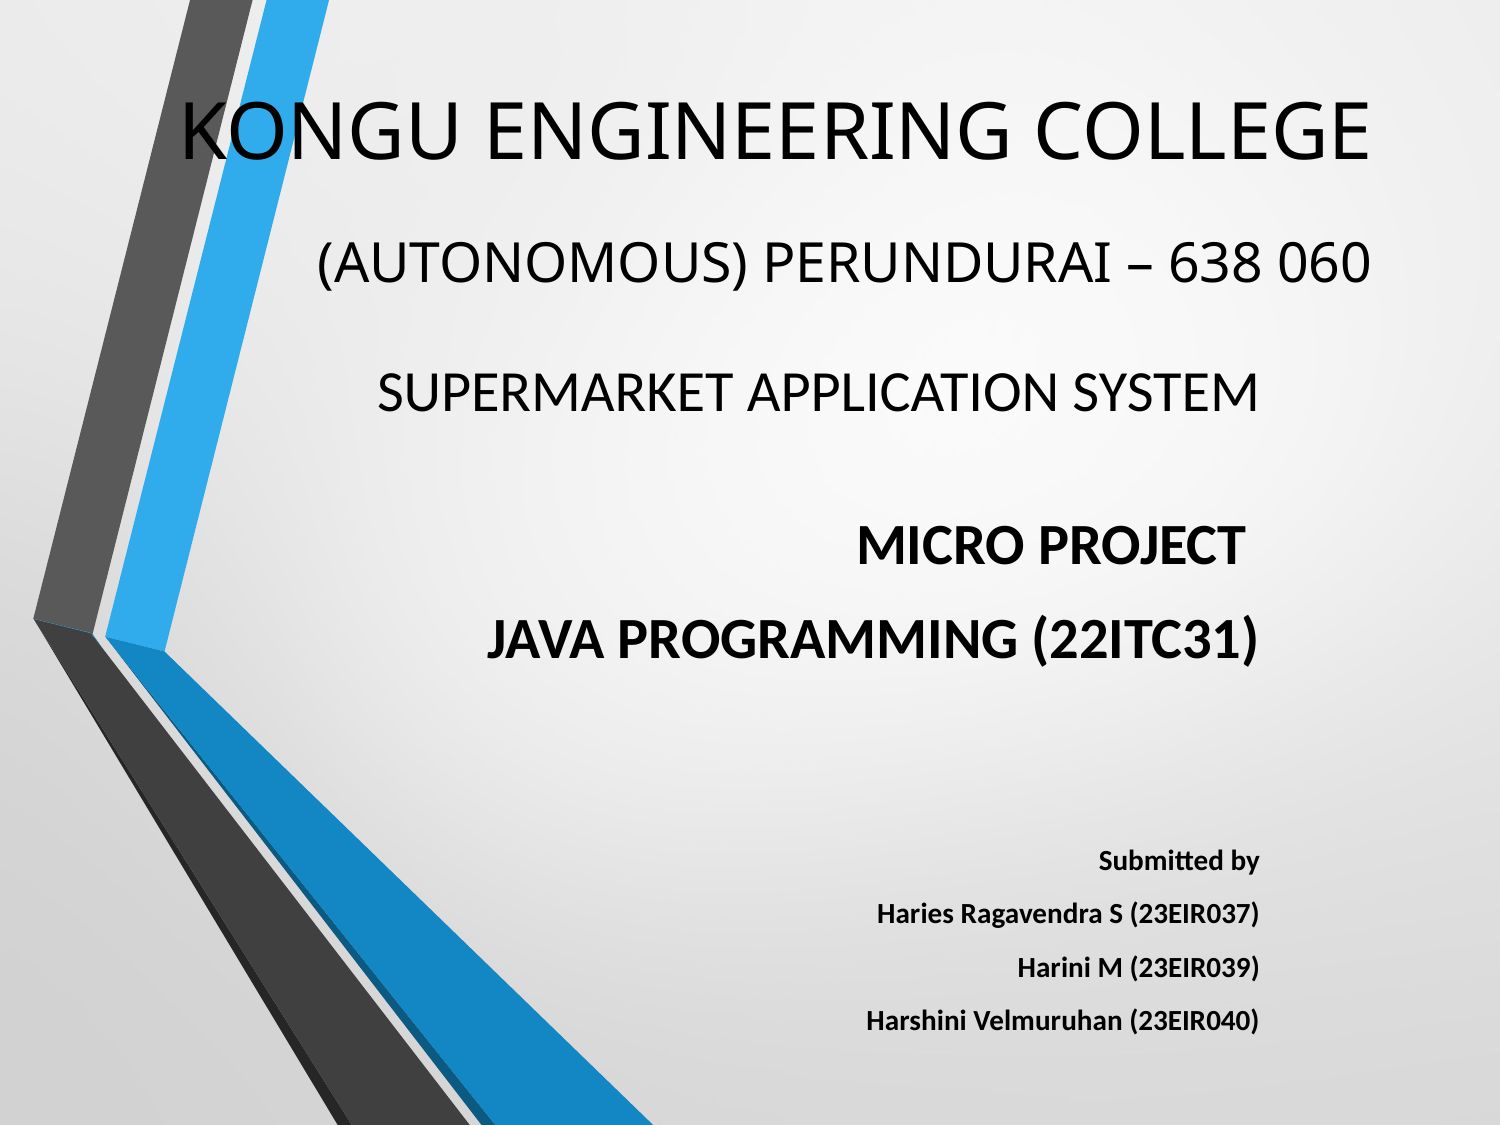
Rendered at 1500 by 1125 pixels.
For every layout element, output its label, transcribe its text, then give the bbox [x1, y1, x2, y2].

title KONGU ENGINEERING COLLEGE (AUTONOMOUS) PERUNDURAI – 638 060 [112, 70, 1388, 312]
subtitle SUPERMARKET APPLICATION SYSTEM MICRO PROJECT JAVA PROGRAMMING (22ITC31) Submitted by Haries Ragavendra S (23EIR037) Harini M (23EIR039) Harshini Velmuruhan (23EIR040) [225, 345, 1275, 1050]
